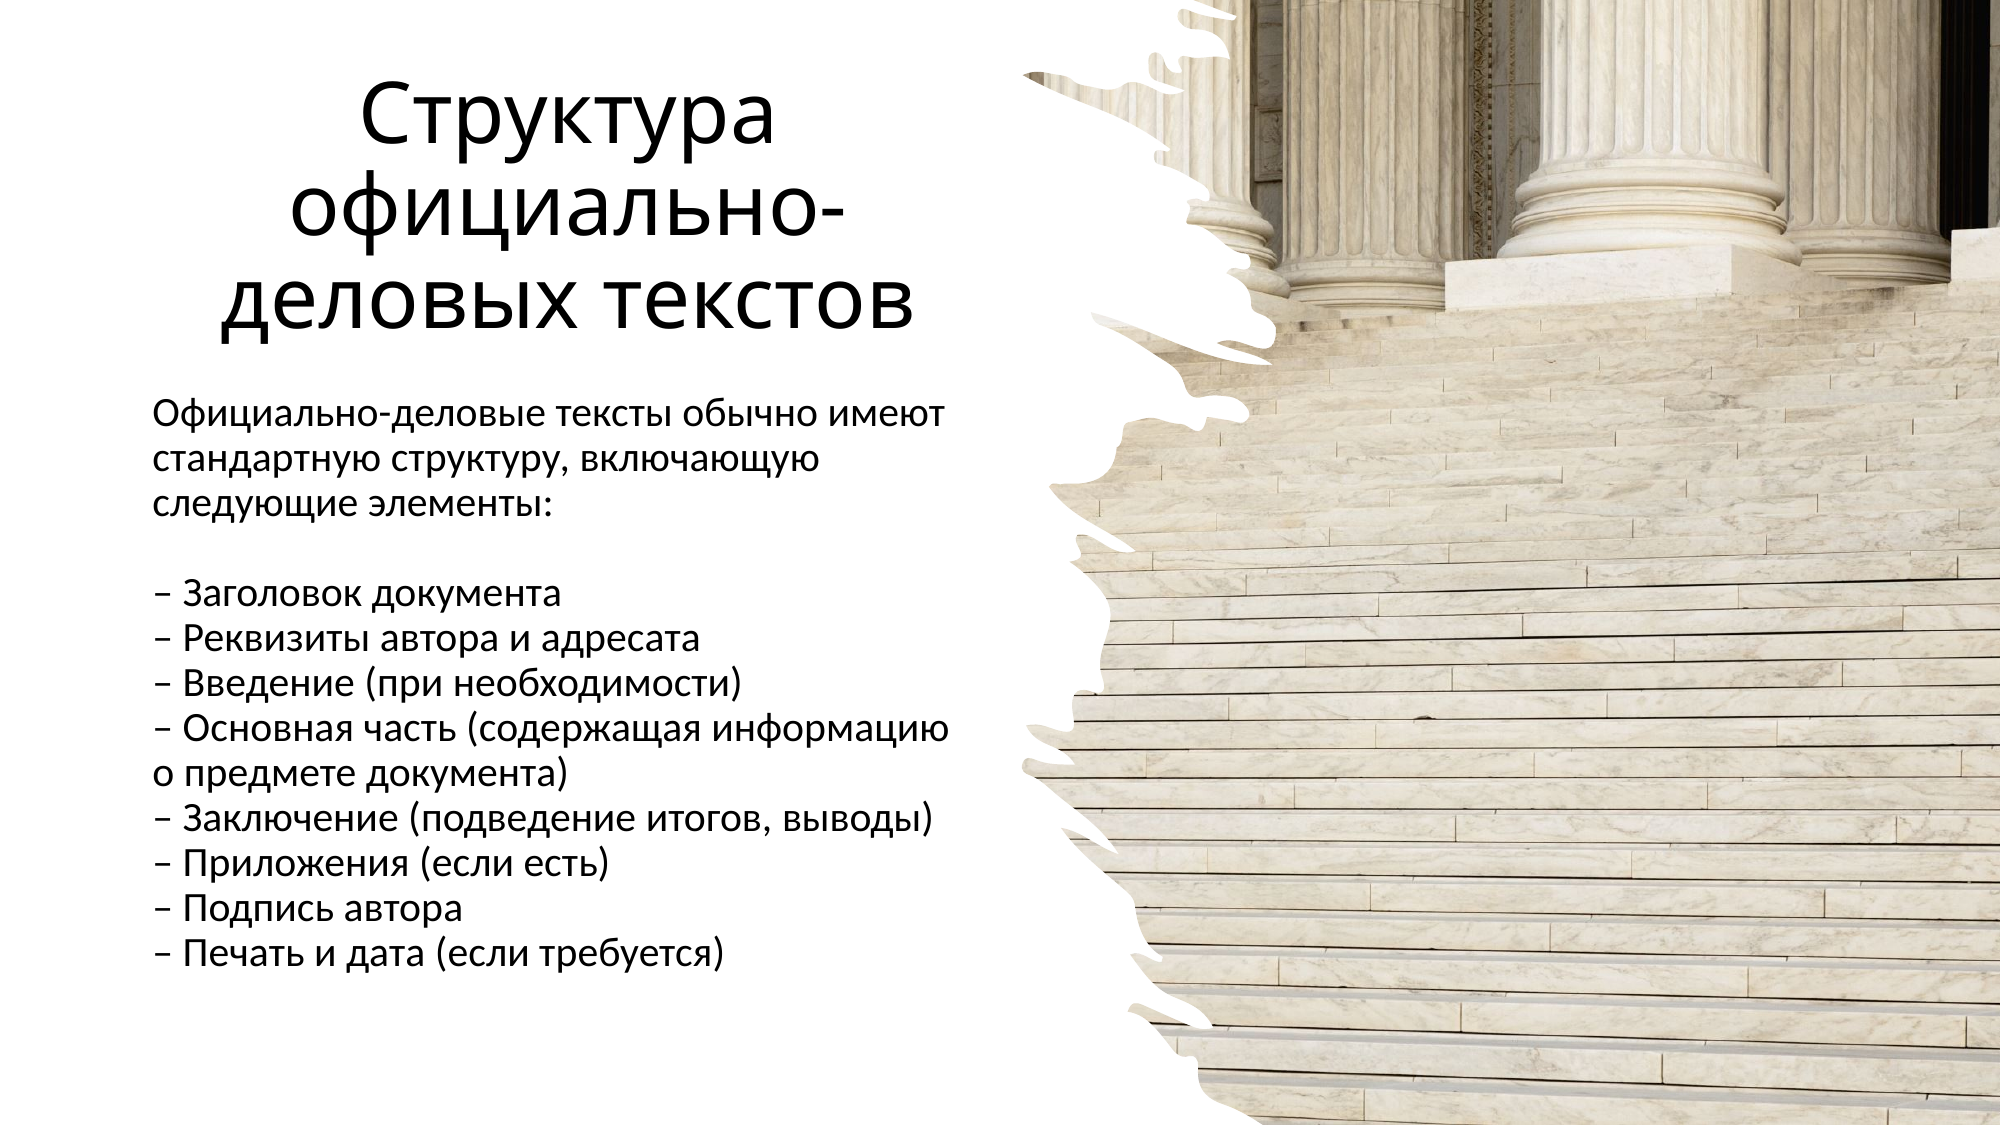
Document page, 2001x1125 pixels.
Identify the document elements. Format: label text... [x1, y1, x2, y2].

text_box [0, 0, 1021, 1125]
list Официально-деловые тексты обычно имеют стандартную структуру, включающую следующие элементы: – Заголовок документа – Реквизиты автора и адресата – Введение (при необходимости) – Основная часть (содержащая информацию о предмете документа) – Заключение (подведение итогов, выводы) – Приложения (если есть) – Подпись автора – Печать и дата (если требуется) [137, 382, 978, 1078]
title Структура официально-деловых текстов [137, 59, 999, 357]
picture [1021, 0, 2000, 1125]
